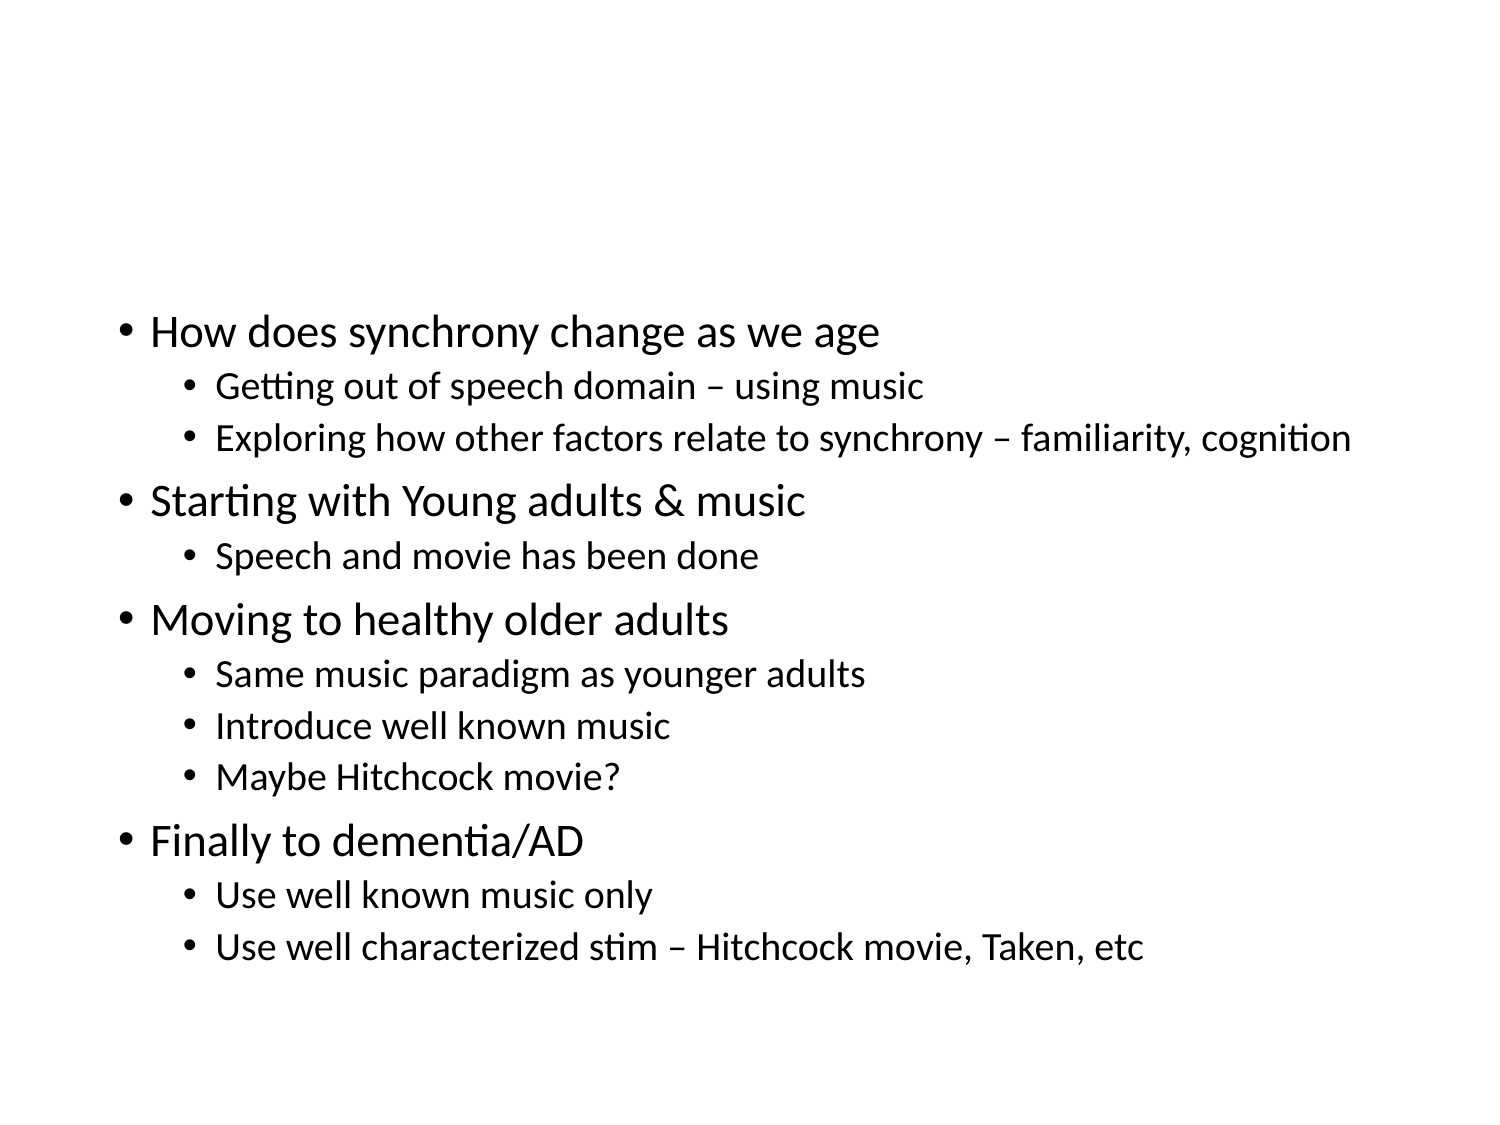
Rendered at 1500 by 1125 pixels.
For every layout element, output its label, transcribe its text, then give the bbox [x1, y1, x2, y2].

list How does synchrony change as we age Getting out of speech domain – using music Exploring how other factors relate to synchrony – familiarity, cognition Starting with Young adults & music Speech and movie has been done Moving to healthy older adults Same music paradigm as younger adults Introduce well known music Maybe Hitchcock movie? Finally to dementia/AD Use well known music only Use well characterized stim – Hitchcock movie, Taken, etc [103, 299, 1397, 1014]
